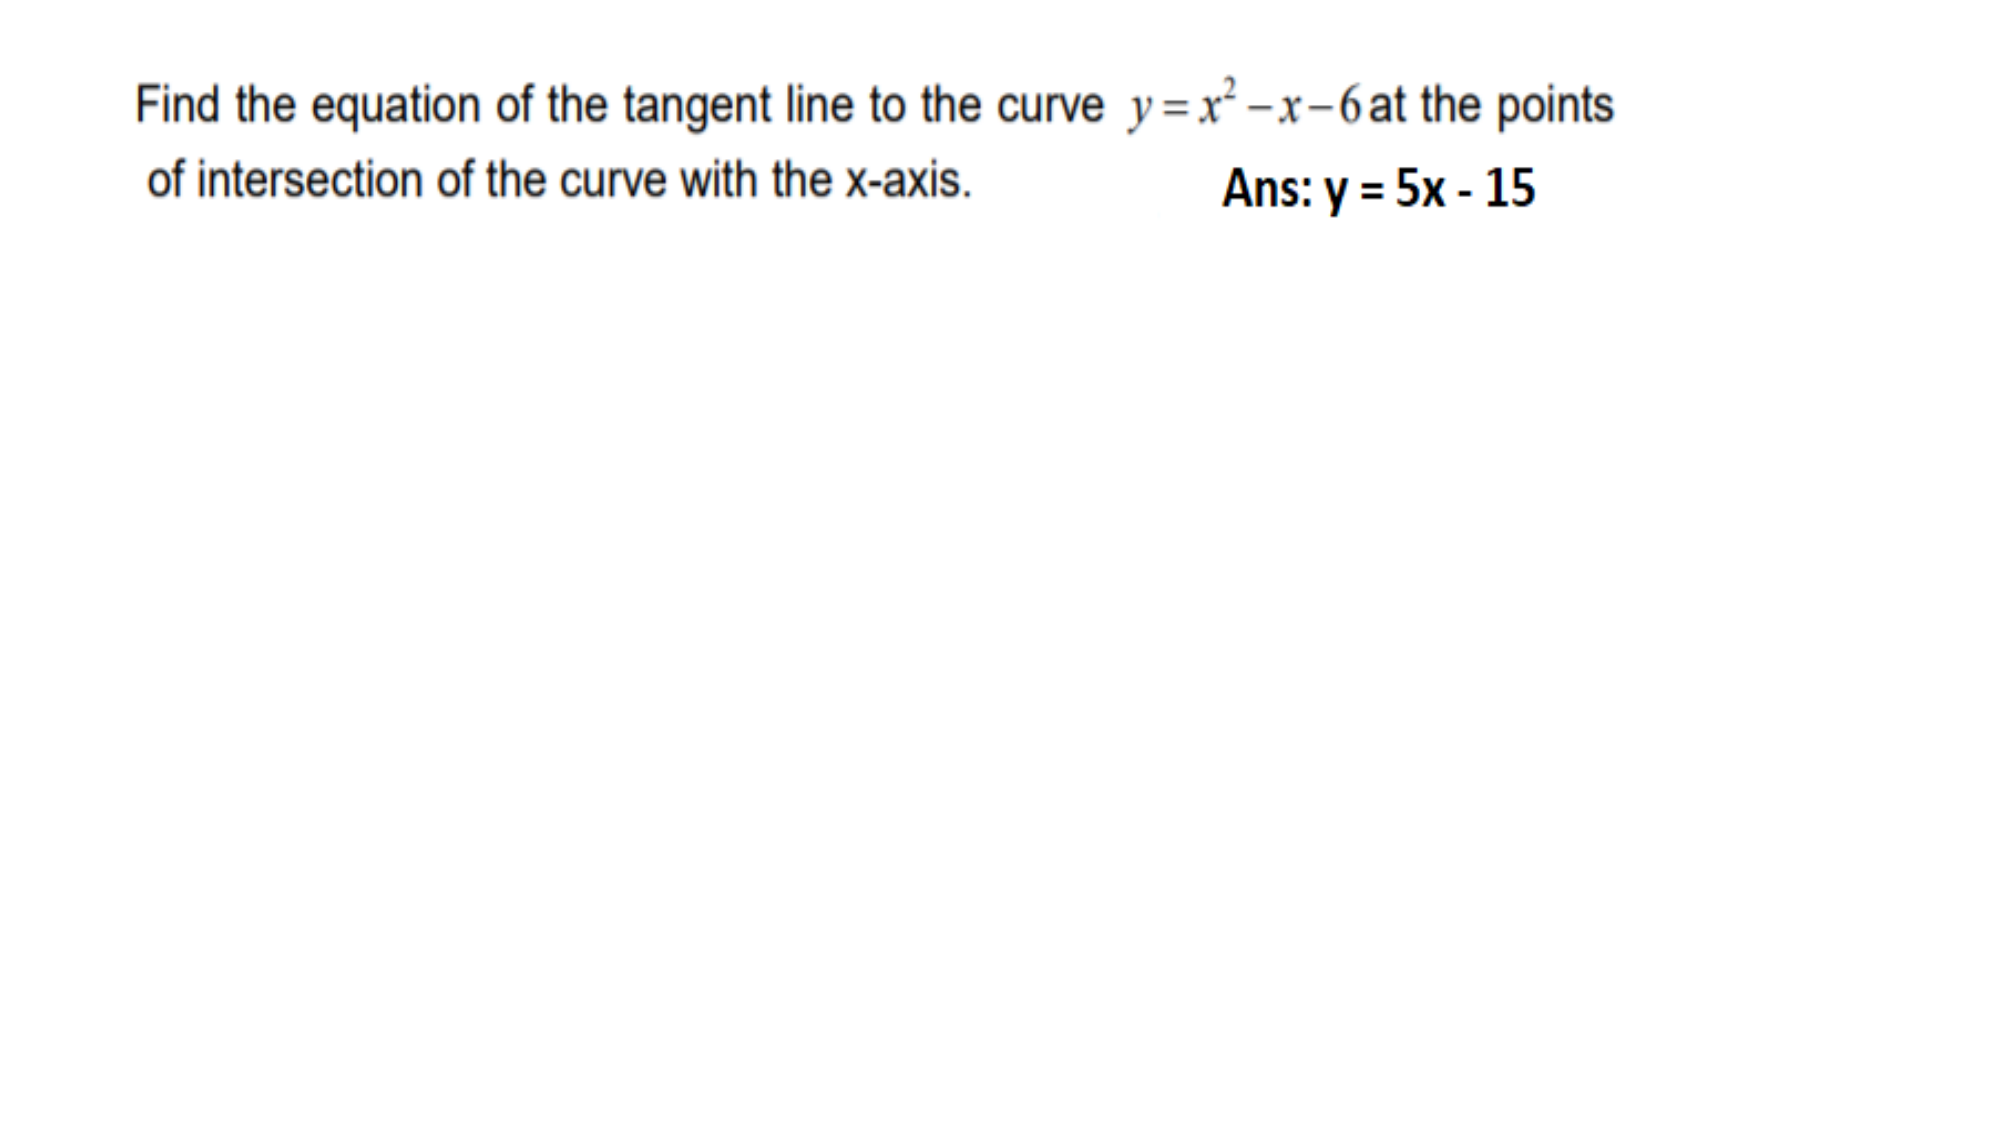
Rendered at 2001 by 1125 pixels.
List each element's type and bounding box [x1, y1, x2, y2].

list [130, 56, 1881, 264]
